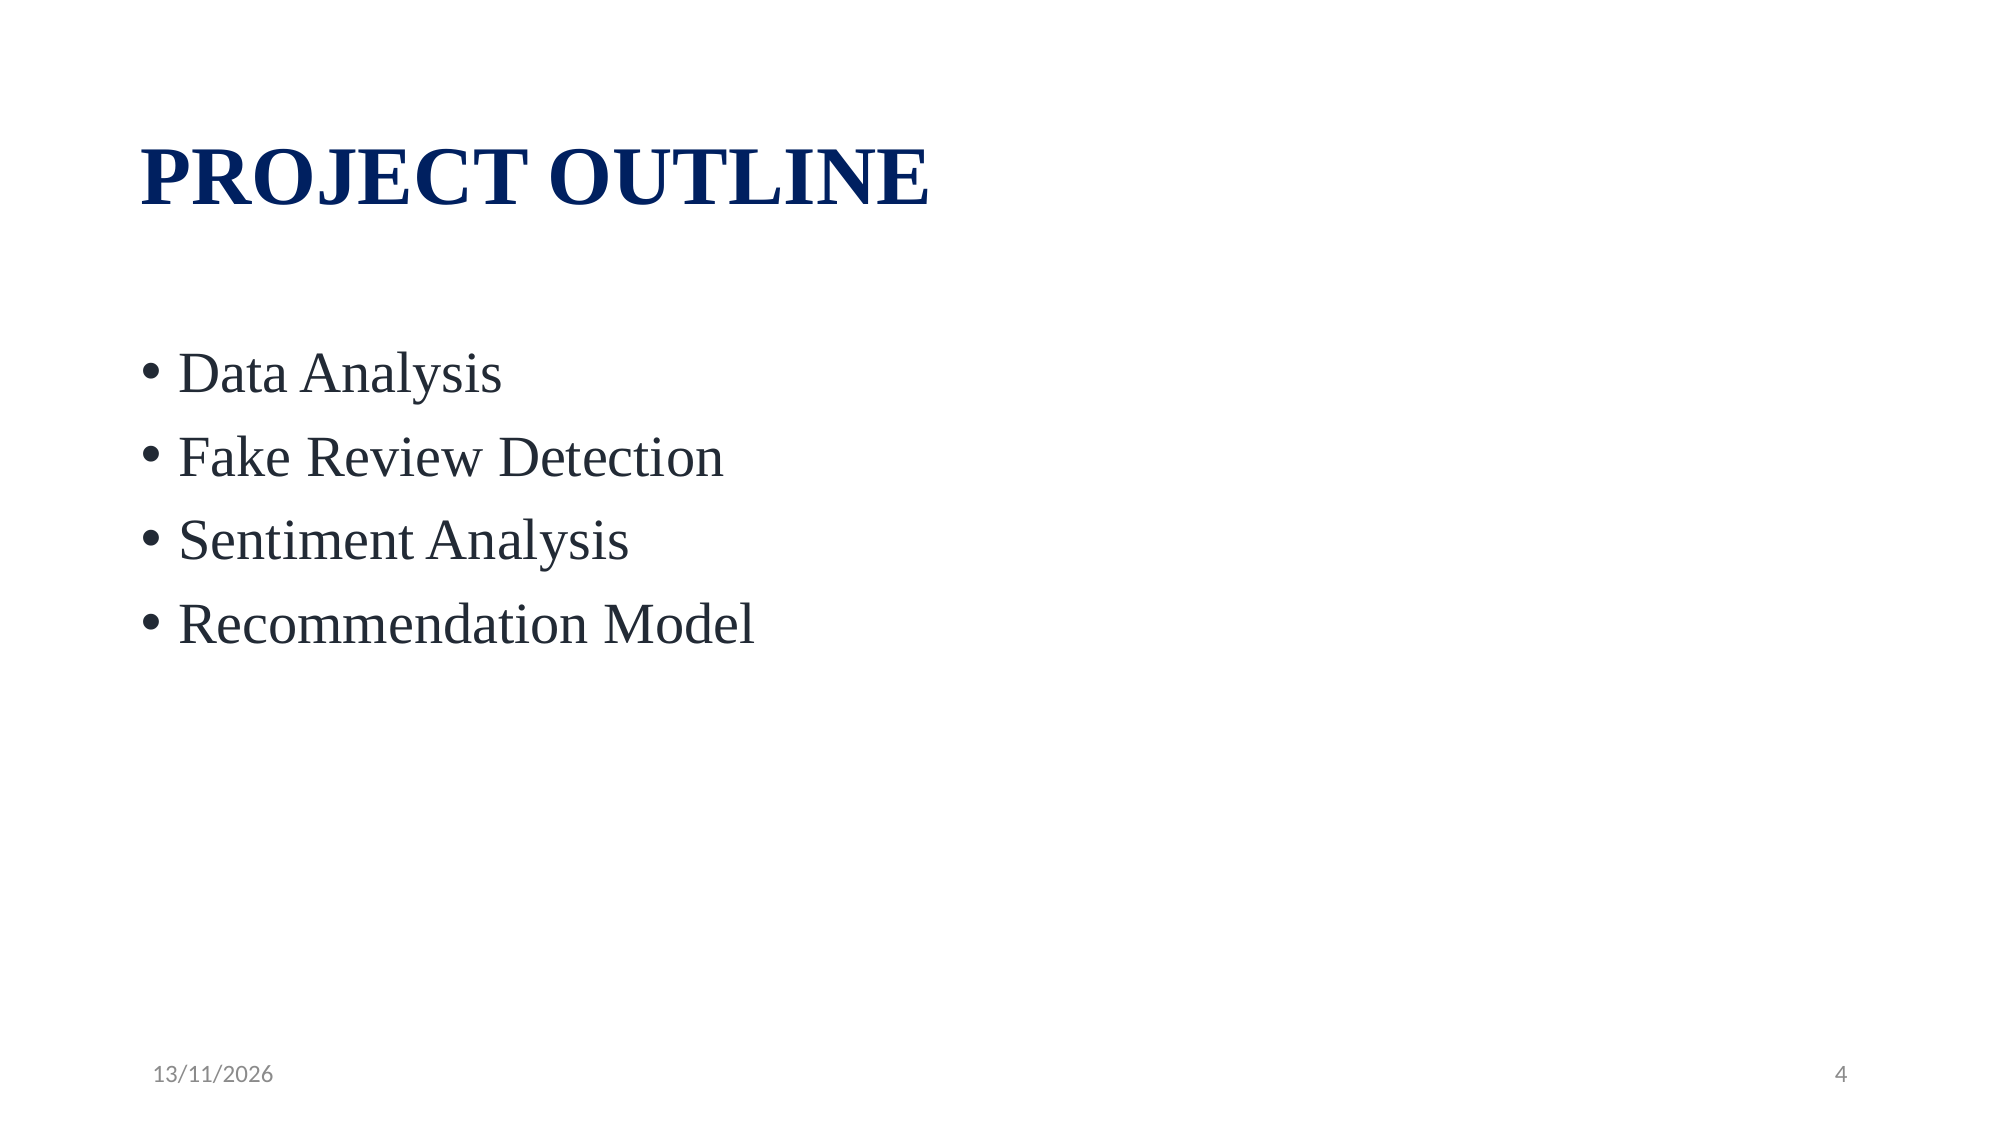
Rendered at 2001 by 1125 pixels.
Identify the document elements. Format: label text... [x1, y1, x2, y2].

title PROJECT OUTLINE [125, 69, 1851, 287]
list Data Analysis Fake Review Detection Sentiment Analysis Recommendation Model [125, 334, 1809, 807]
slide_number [137, 1042, 588, 1103]
slide_number 4 [1412, 1042, 1863, 1103]
